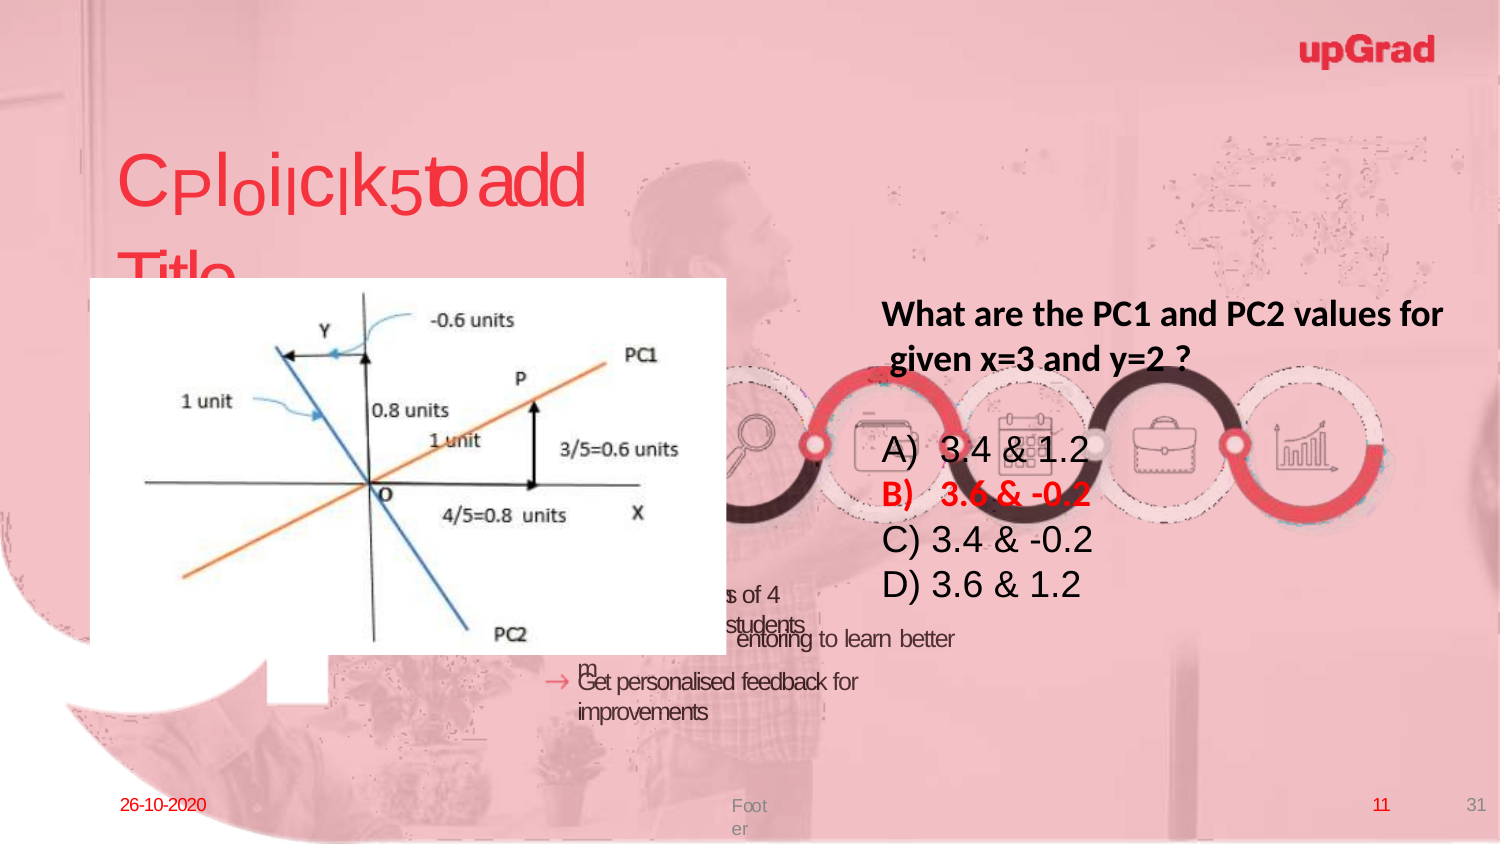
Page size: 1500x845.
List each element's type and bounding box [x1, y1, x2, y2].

text_box [0, 0, 1500, 845]
text_box [89, 33, 1434, 655]
